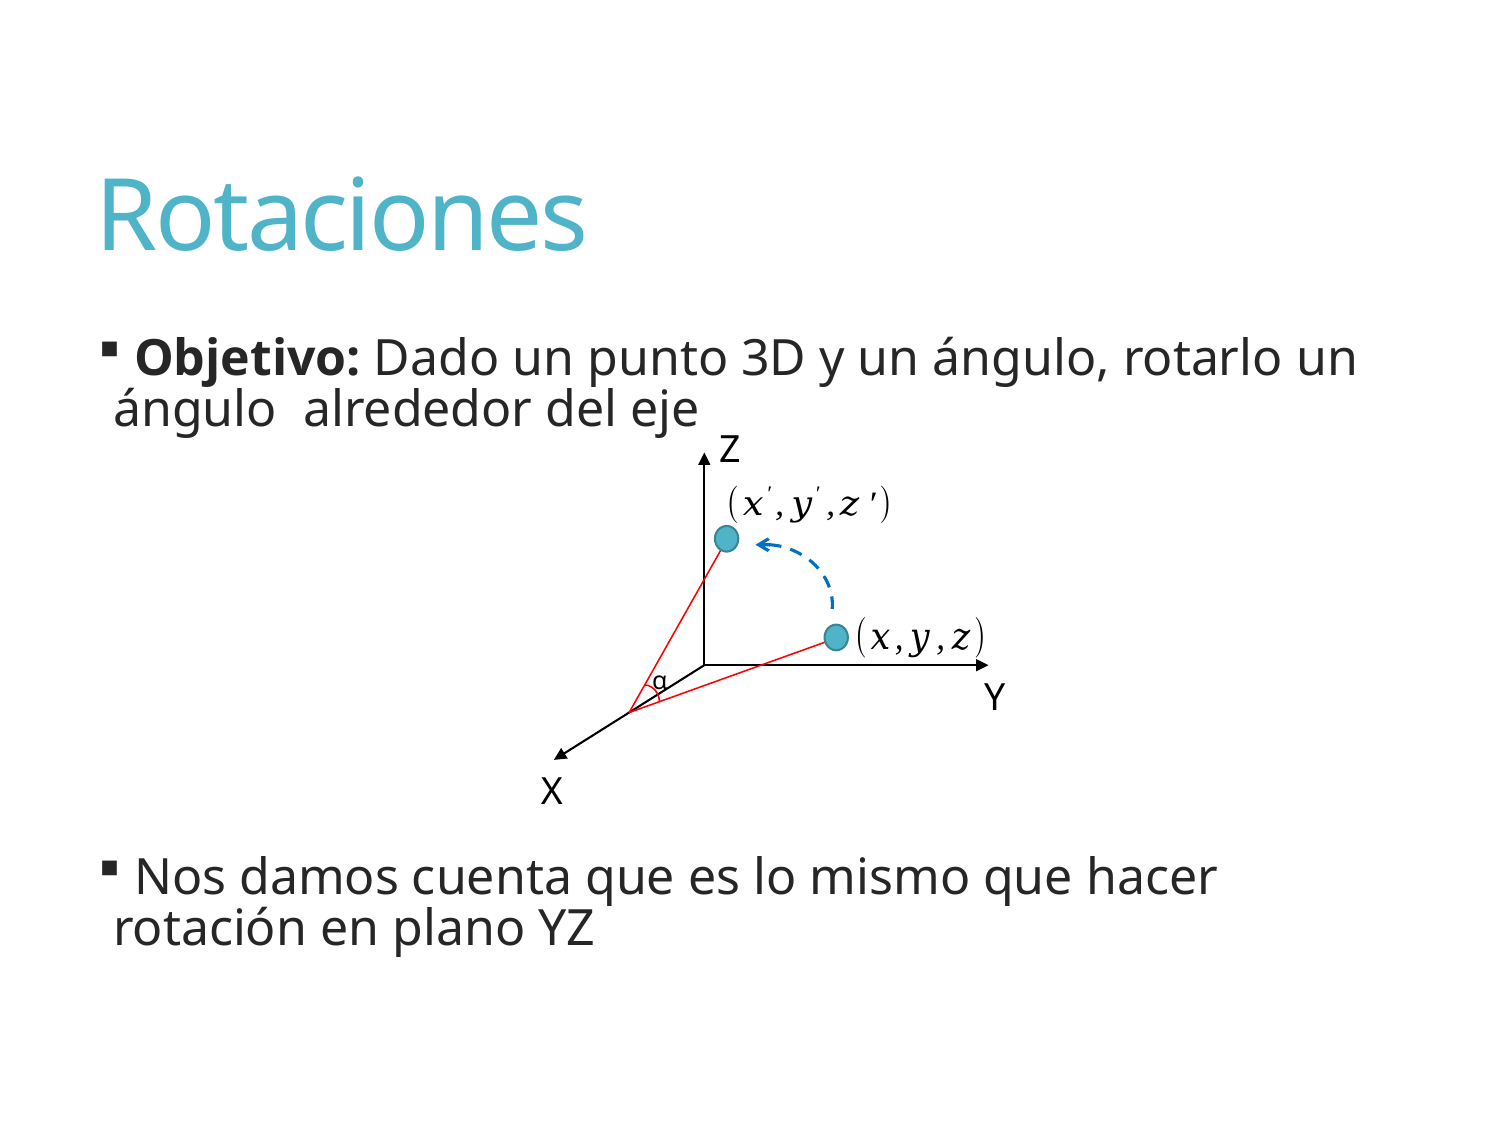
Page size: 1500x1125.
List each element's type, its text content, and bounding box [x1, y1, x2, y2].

text_box [755, 537, 834, 611]
text_box [713, 524, 740, 553]
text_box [553, 664, 705, 761]
text_box X [526, 759, 582, 820]
text_box [823, 623, 849, 652]
text_box Y [969, 665, 1026, 725]
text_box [722, 640, 830, 713]
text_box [628, 548, 722, 713]
text_box Z [704, 417, 761, 478]
title Rotaciones [80, 81, 1407, 354]
